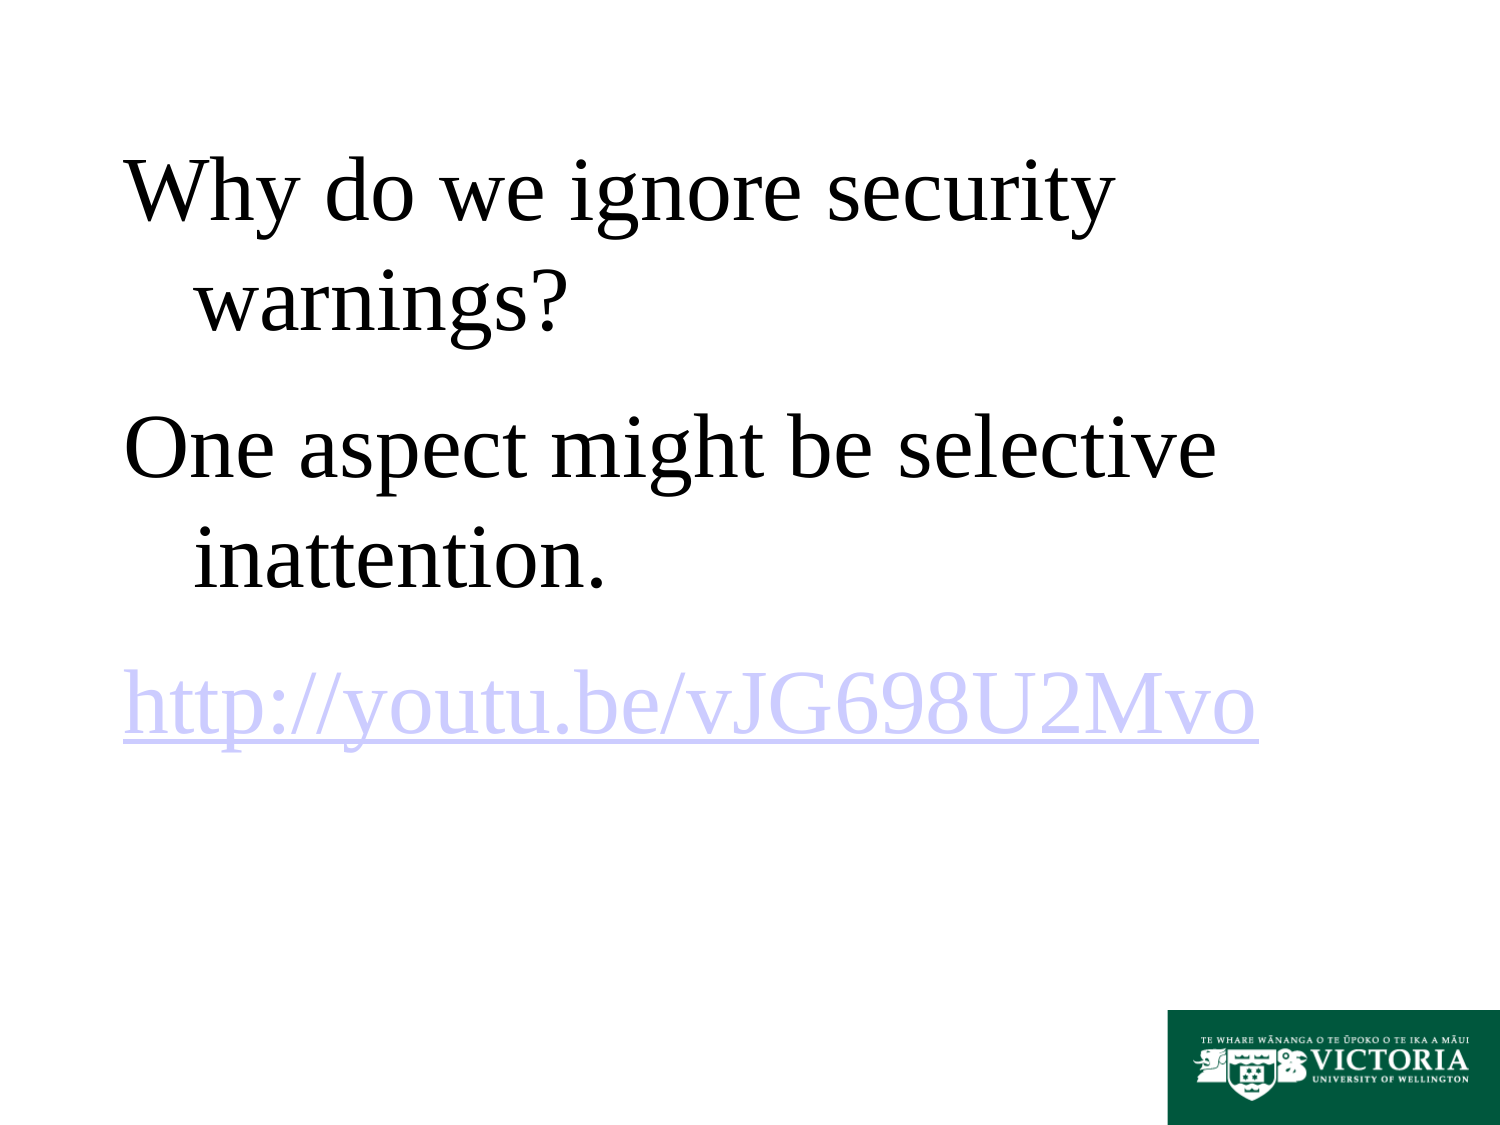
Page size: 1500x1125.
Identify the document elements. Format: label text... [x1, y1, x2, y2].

picture [1167, 1010, 1500, 1125]
text_box Why do we ignore security warnings? One aspect might be selective inattention. http://youtu.be/vJG698U2Mvo [74, 8, 1425, 1040]
